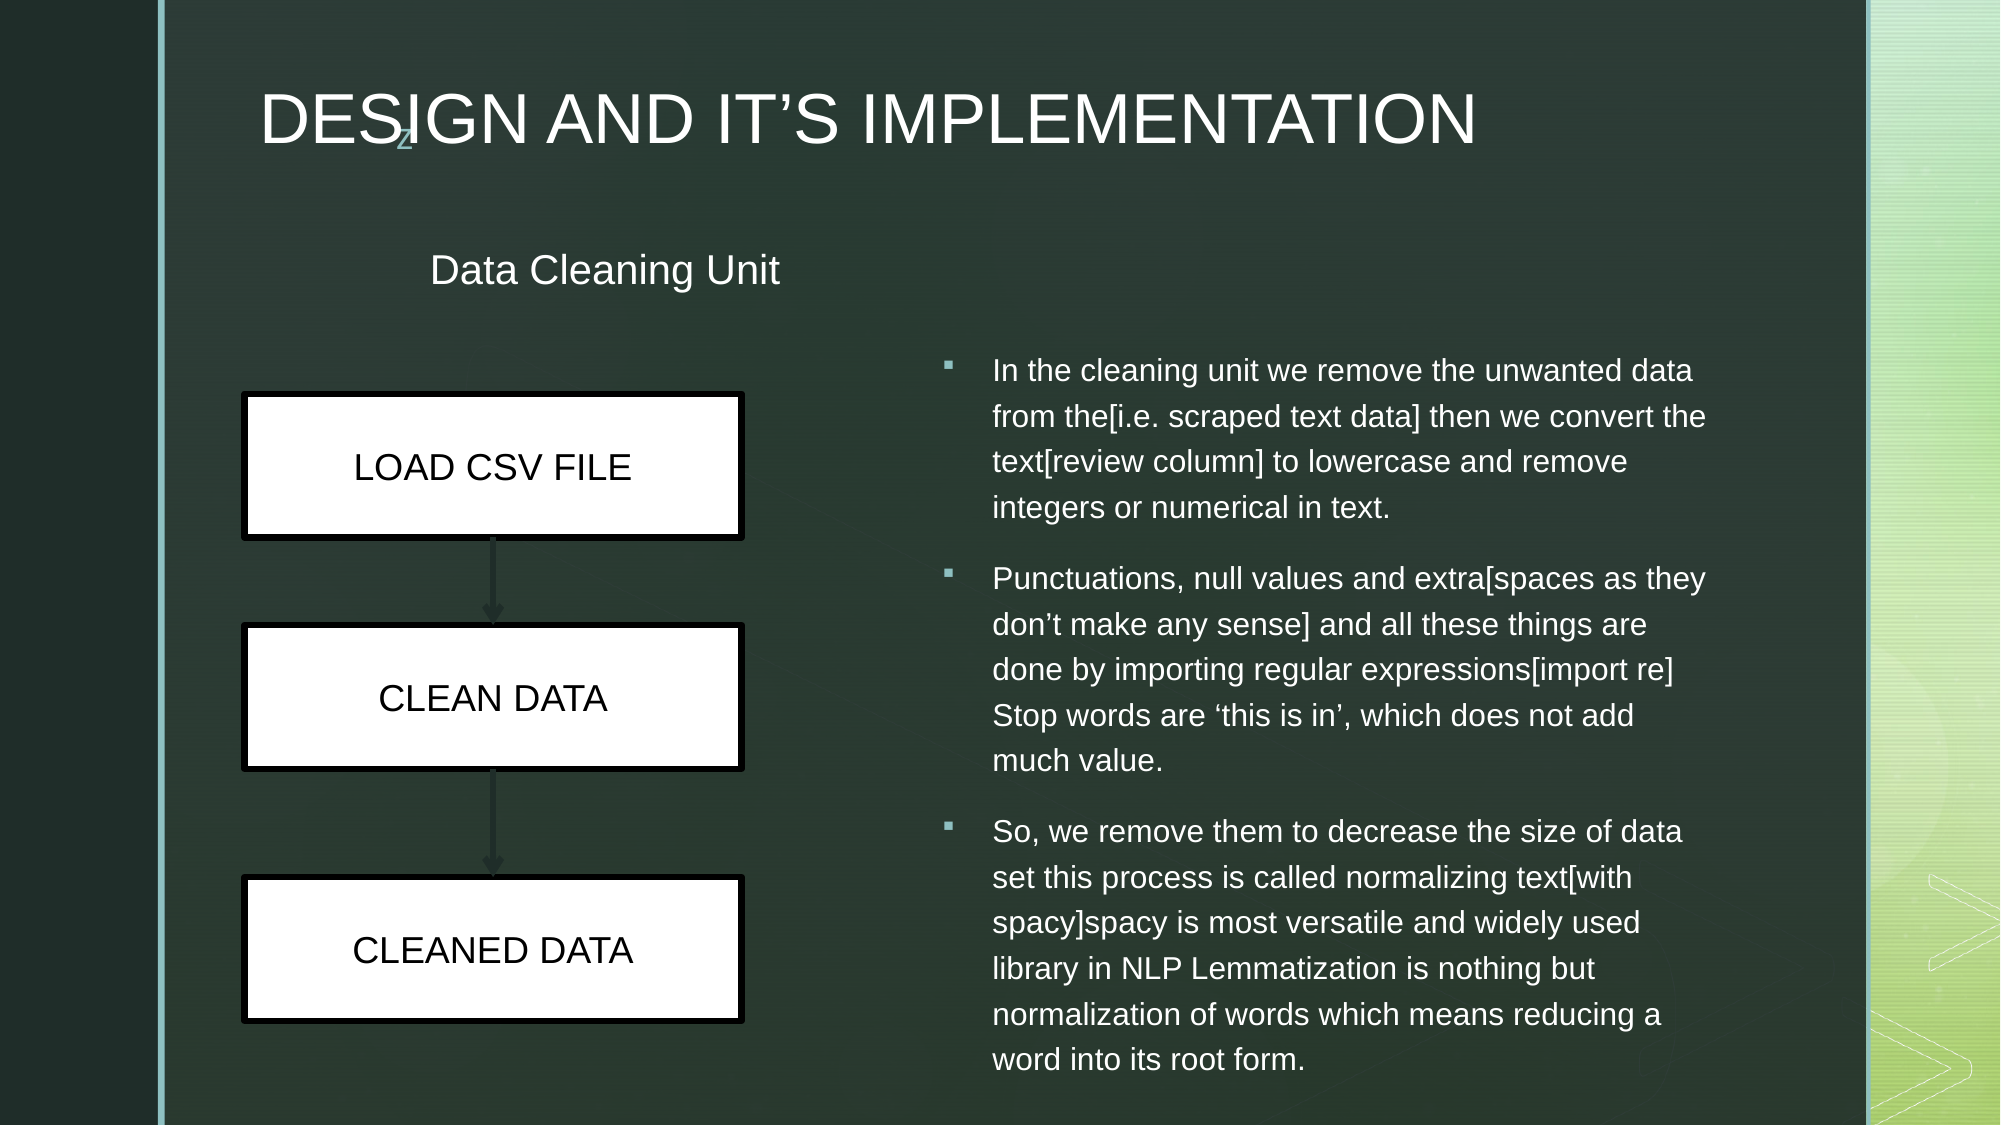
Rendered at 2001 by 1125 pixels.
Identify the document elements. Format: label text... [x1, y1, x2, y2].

picture [1871, 0, 2001, 1125]
text_box CLEANED DATA [243, 876, 743, 1022]
text_box CLEAN DATA [243, 624, 743, 770]
text_box LOAD CSV FILE [243, 392, 743, 539]
text_box DESIGN AND IT’S IMPLEMENTATION [244, 75, 1551, 253]
list In the cleaning unit we remove the unwanted data from the[i.e. scraped text data] then we convert the text[review column] to lowercase and remove integers or numerical in text. Punctuations, null values and extra[spaces as they don’t make any sense] and all these things are done by importing regular expressions[import re] Stop words are ‘this is in’, which does not add much value. So, we remove them to decrease the size of data set this process is called normalizing text[with spacy]spacy is most versatile and widely used library in NLP Lemmatization is nothing but normalization of words which means reducing a word into its root form. [927, 331, 1730, 1088]
text_box Data Cleaning Unit [414, 194, 1686, 332]
